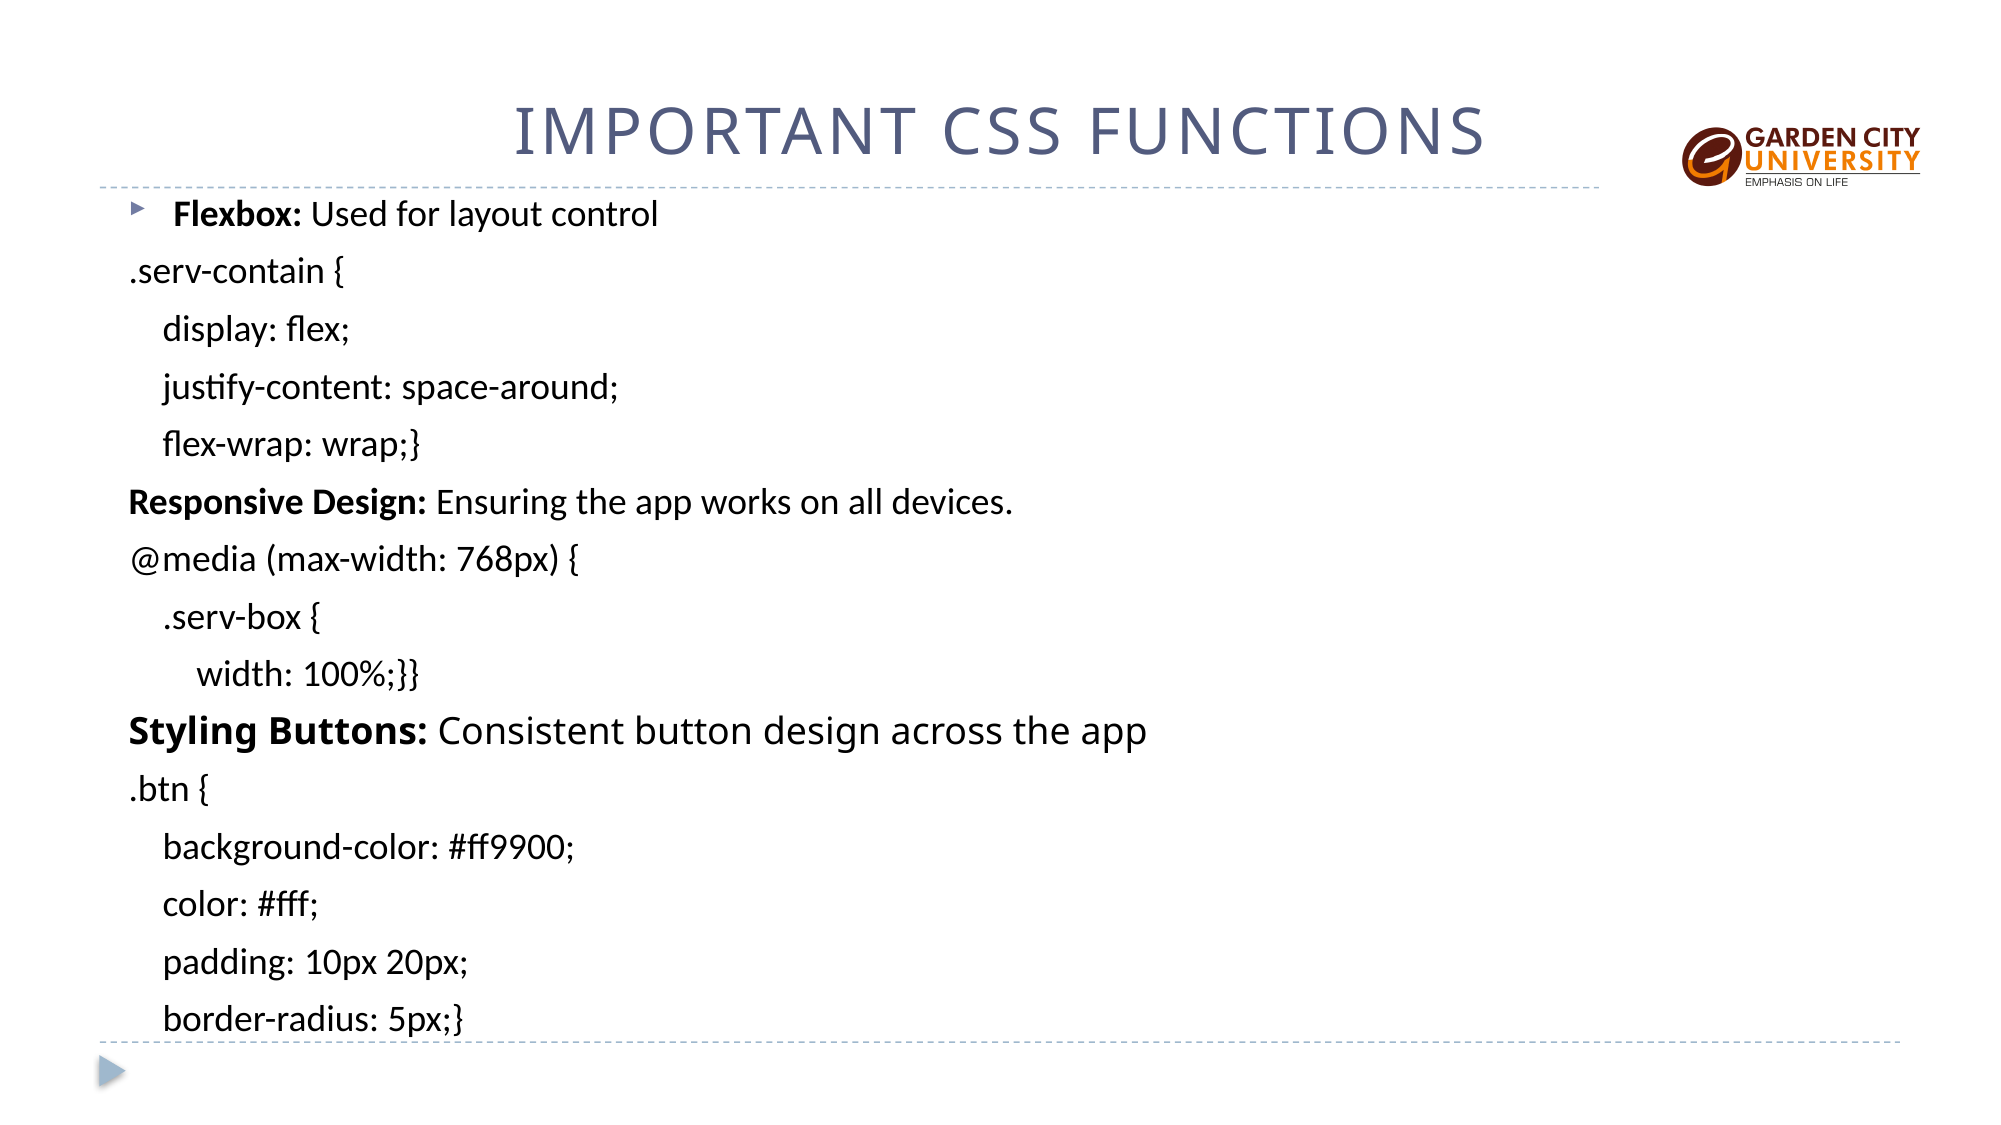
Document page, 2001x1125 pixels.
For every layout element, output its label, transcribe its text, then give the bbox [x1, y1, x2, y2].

picture [1599, 56, 2000, 257]
title Important CSS Functions [137, 81, 1593, 175]
list Flexbox: Used for layout control .serv-contain { display: flex; justify-content: space-around; flex-wrap: wrap;} Responsive Design: Ensuring the app works on all devices. @media (max-width: 768px) { .serv-box { width: 100%;}} Styling Buttons: Consistent button design across the app .btn { background-color: #ff9900; color: #fff; padding: 10px 20px; border-radius: 5px;} [113, 181, 1839, 1100]
